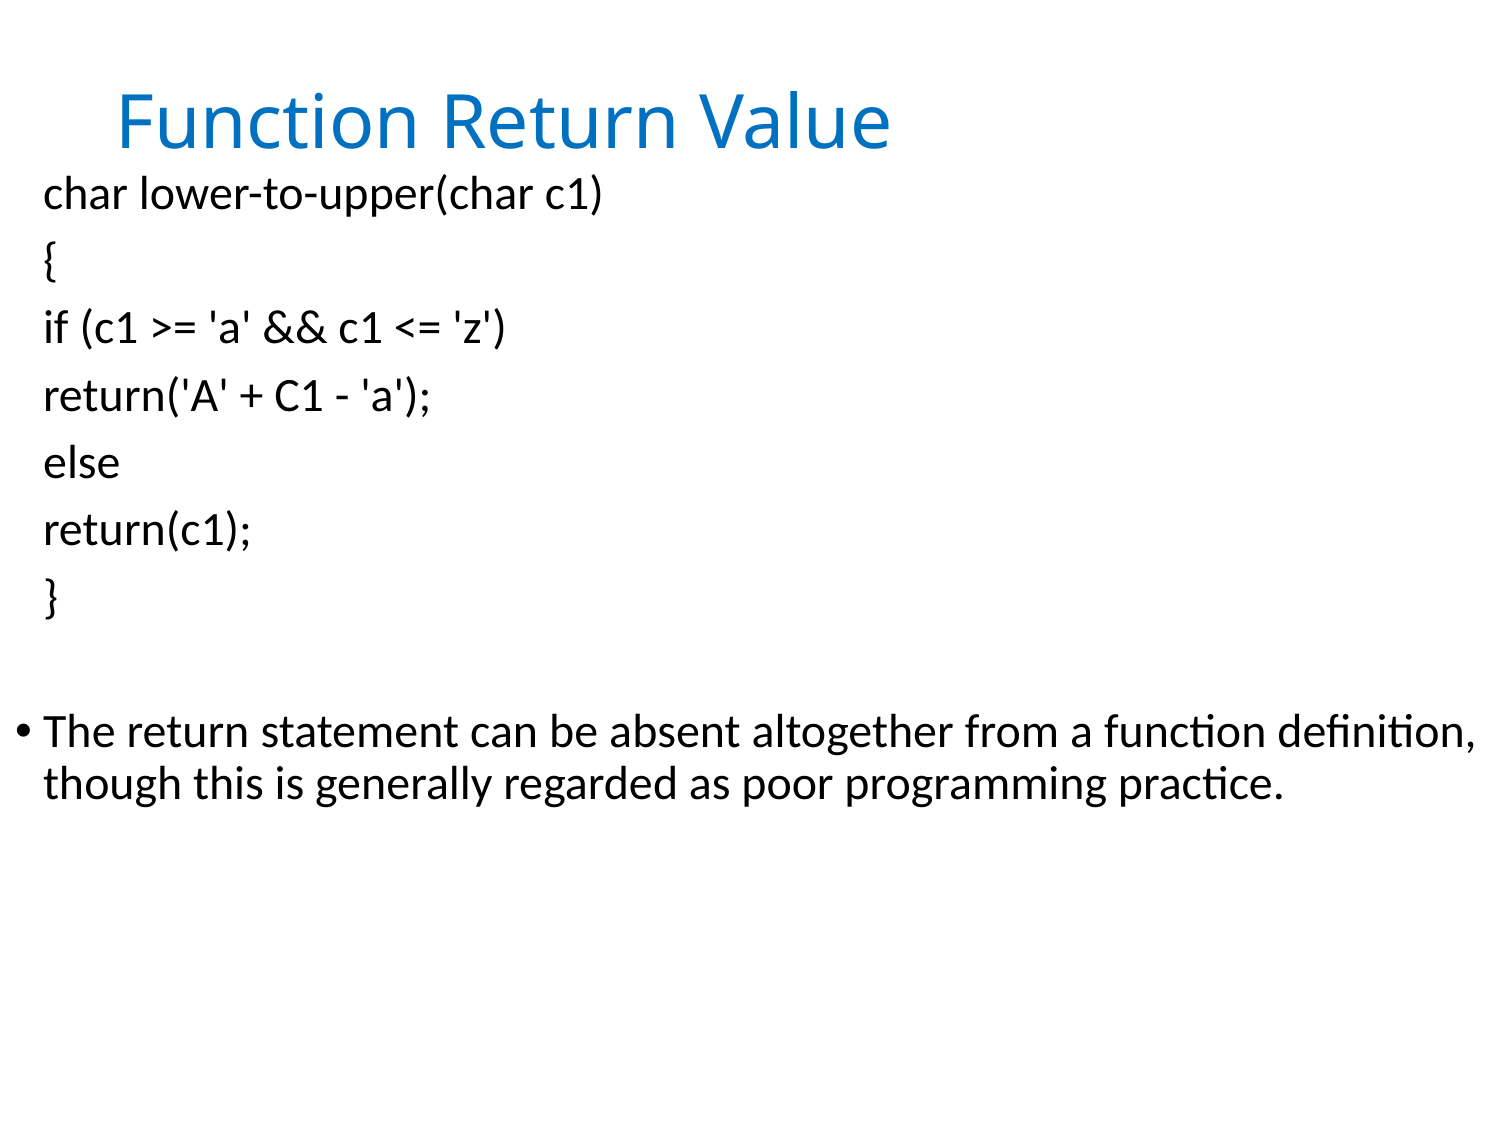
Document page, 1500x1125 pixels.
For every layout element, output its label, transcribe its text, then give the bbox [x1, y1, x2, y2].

list char lower-to-upper(char c1) { if (c1 >= 'a' && c1 <= 'z') return('A' + C1 - 'a'); else return(c1); } The return statement can be absent altogether from a function definition, though this is generally regarded as poor programming practice. [0, 160, 1495, 1088]
title Function Return Value [100, 16, 1395, 160]
